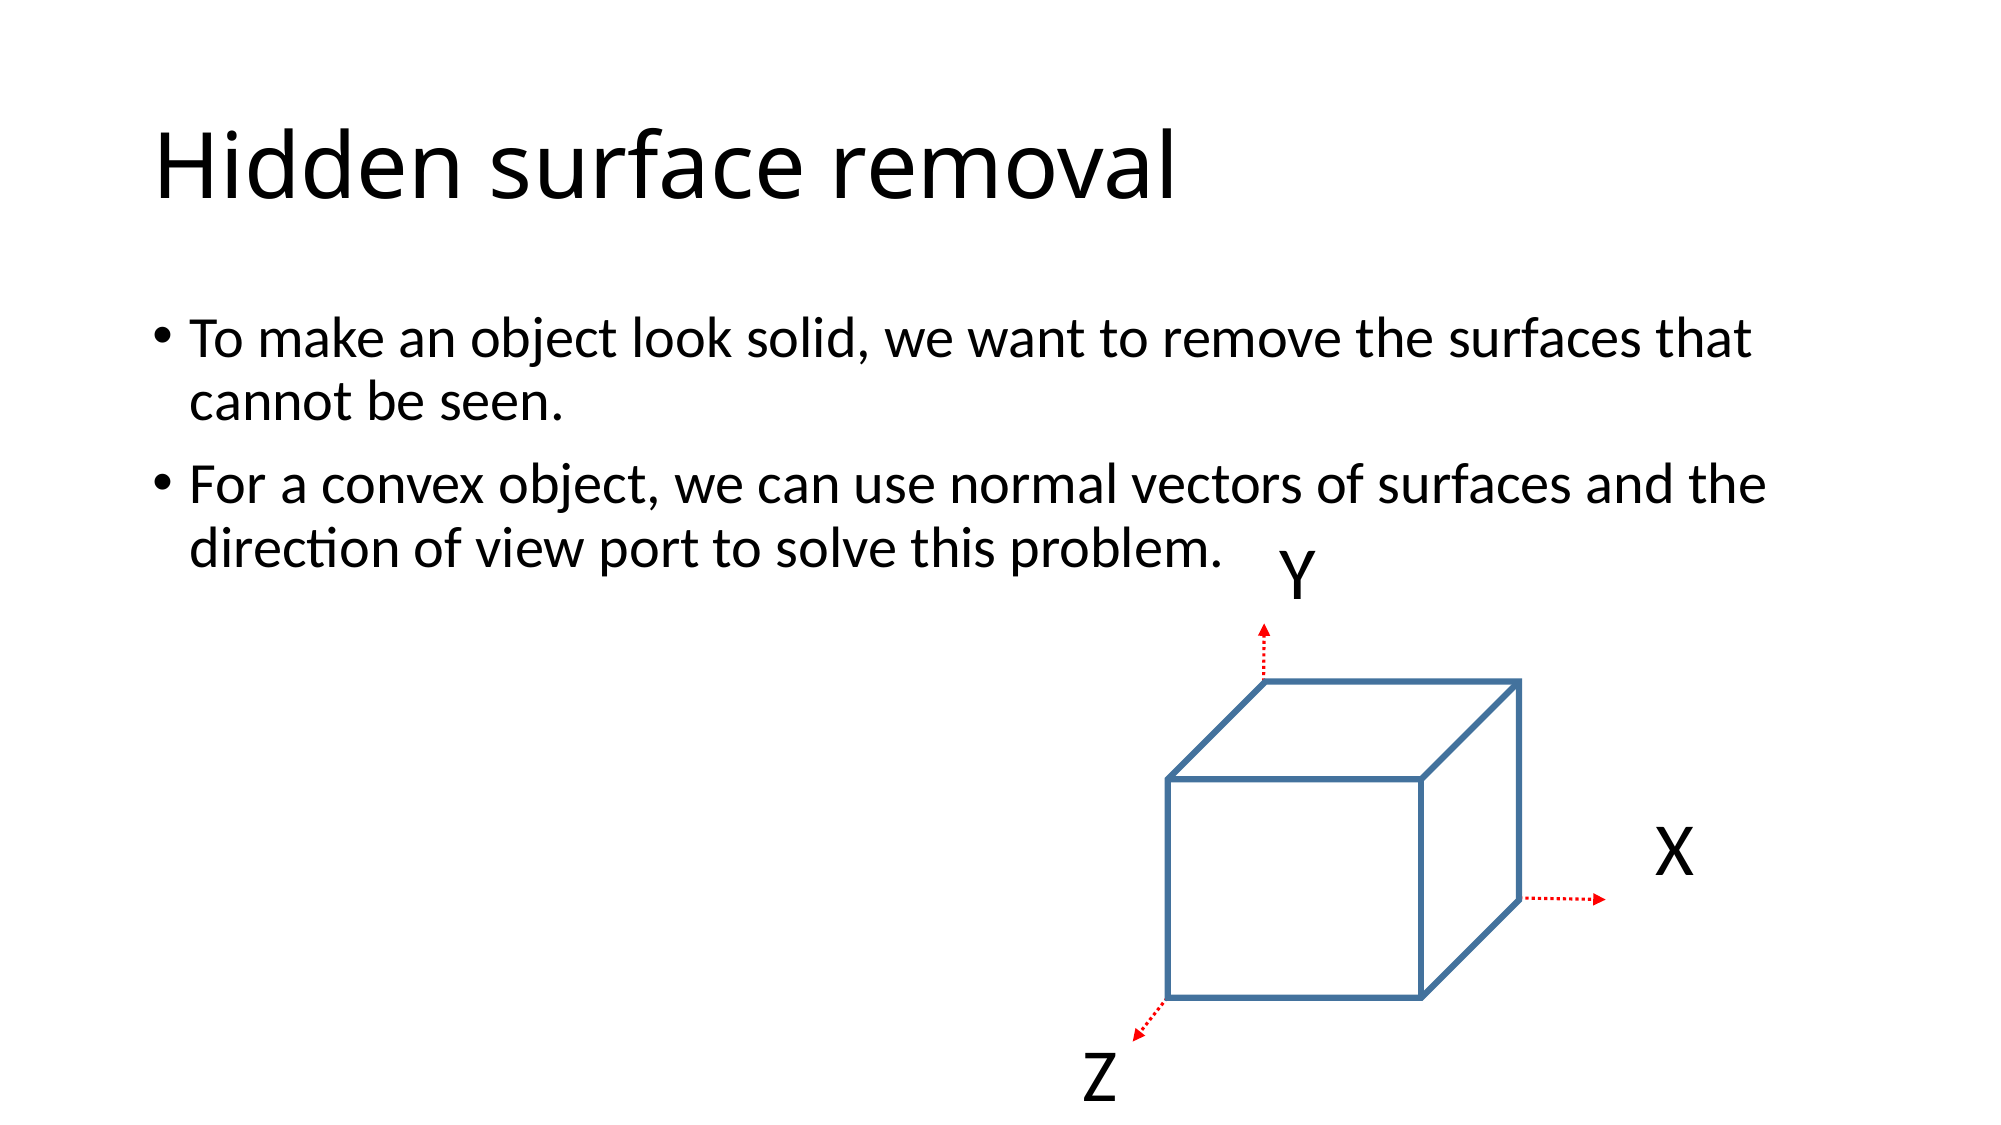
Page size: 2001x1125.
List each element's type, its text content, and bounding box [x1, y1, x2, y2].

title Hidden surface removal [137, 59, 1863, 278]
list To make an object look solid, we want to remove the surfaces that cannot be seen. For a convex object, we can use normal vectors of surfaces and the direction of view port to solve this problem. [137, 299, 1863, 1014]
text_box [1066, 517, 1711, 1125]
